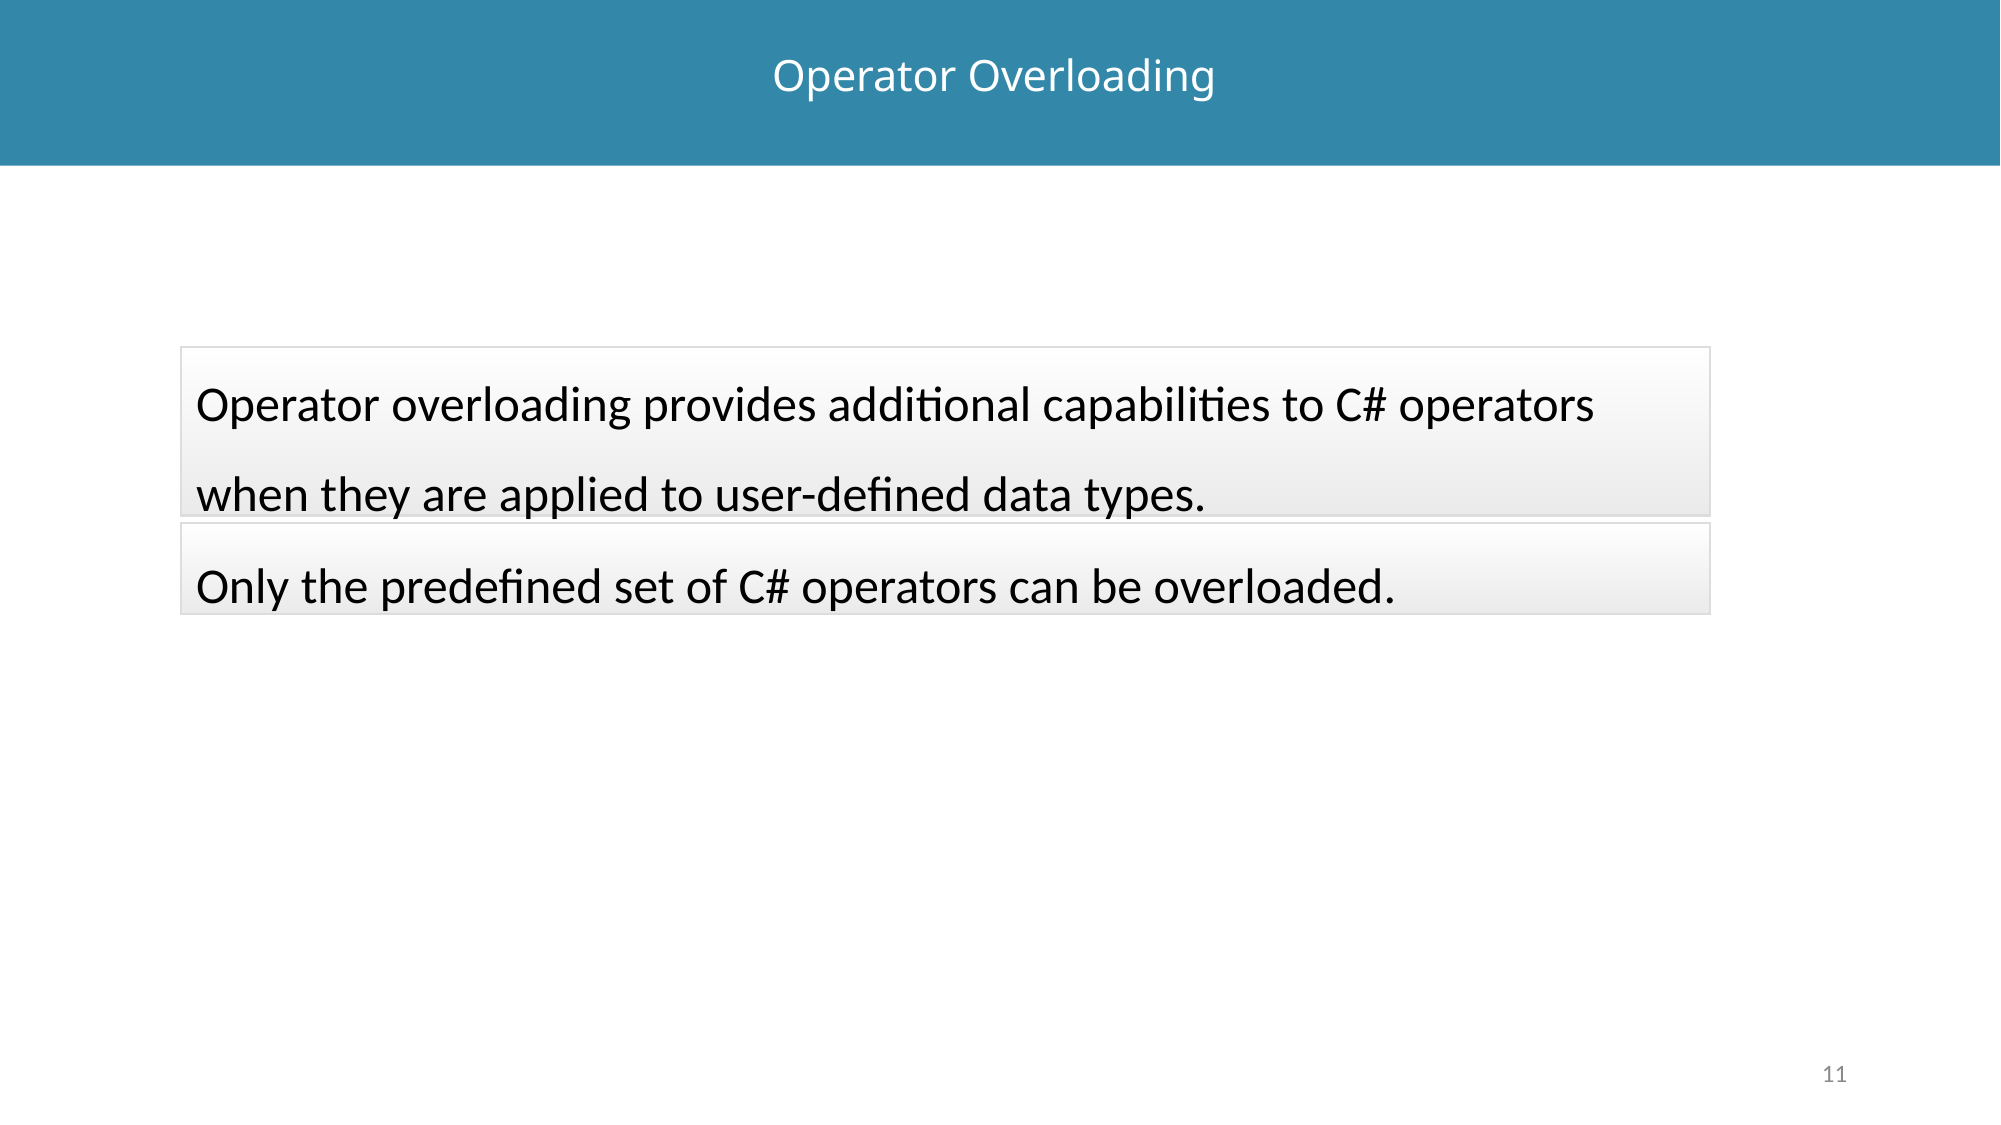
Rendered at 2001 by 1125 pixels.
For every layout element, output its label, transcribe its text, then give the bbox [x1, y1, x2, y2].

text_box Only the predefined set of C# operators can be overloaded. [181, 523, 1711, 614]
slide_number 11 [1412, 1042, 1863, 1103]
title Operator Overloading [0, 0, 2000, 166]
text_box Operator overloading provides additional capabilities to C# operators when they are applied to user-defined data types. [181, 347, 1711, 516]
